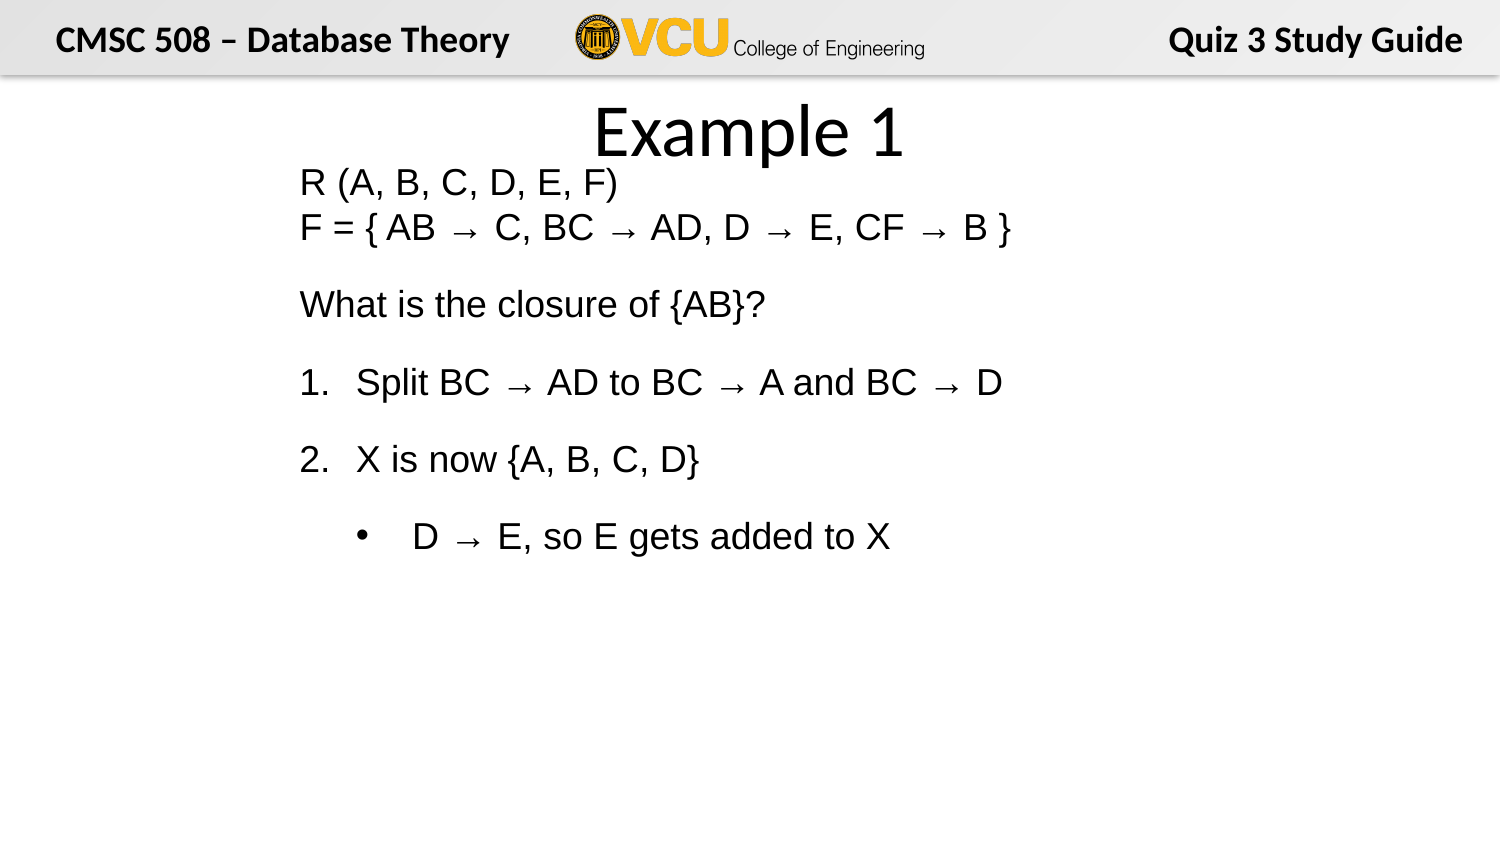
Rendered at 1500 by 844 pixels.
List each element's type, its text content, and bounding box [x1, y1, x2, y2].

text_box R (A, B, C, D, E, F) F = { AB → C, BC → AD, D → E, CF → B } What is the closure of {AB}? Split BC → AD to BC → A and BC → D X is now {A, B, C, D} D → E, so E gets added to X [241, 169, 1285, 634]
picture [575, 14, 924, 60]
title Example 1 [75, 85, 1425, 169]
